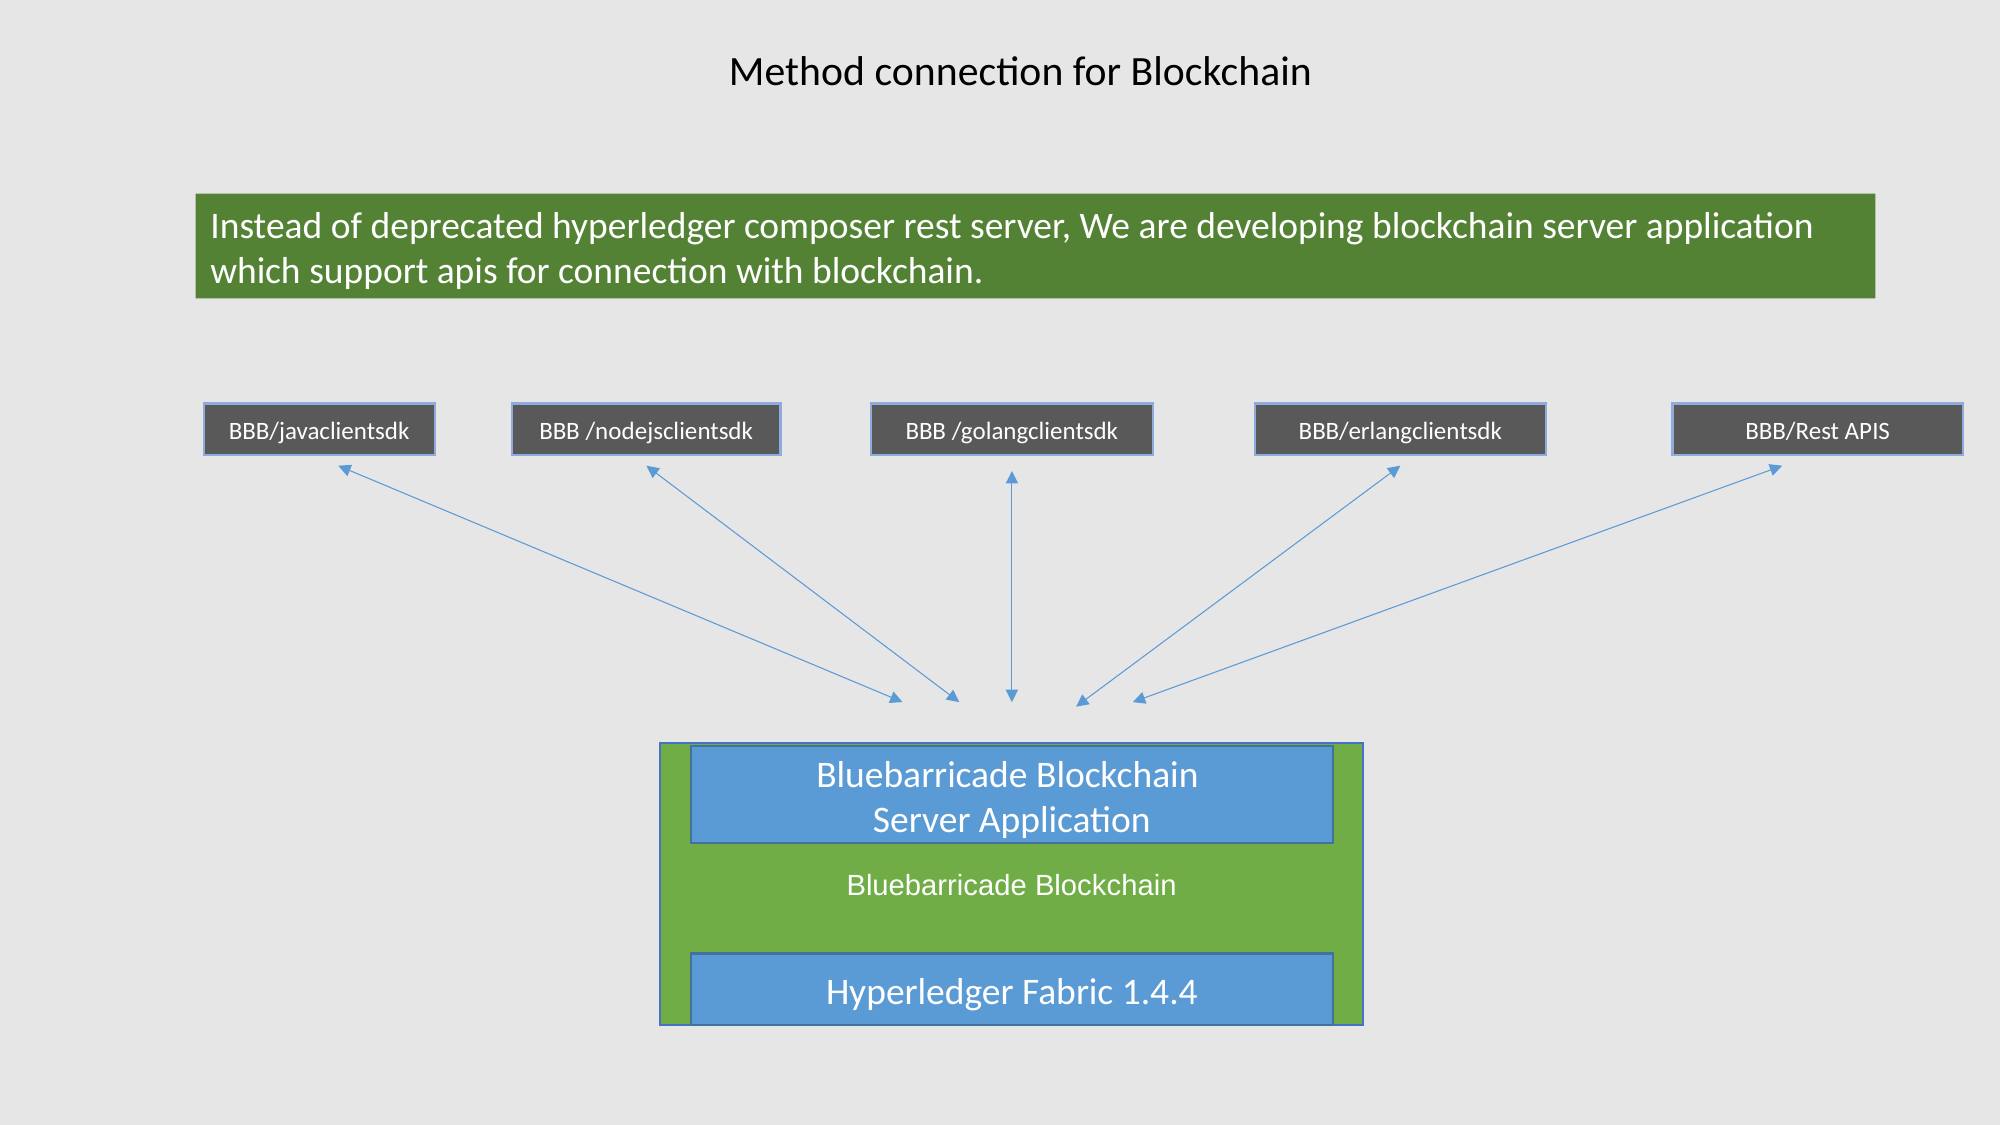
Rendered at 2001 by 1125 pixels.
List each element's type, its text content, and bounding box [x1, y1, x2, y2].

text_box BBB/Rest APIS [1671, 402, 1964, 456]
text_box Hyperledger Fabric 1.4.4 [690, 952, 1334, 1026]
text_box Instead of deprecated hyperledger composer rest server, We are developing blockchain server application which support apis for connection with blockchain. [195, 193, 1876, 299]
text_box Method connection for Blockchain [714, 36, 1367, 101]
text_box BBB/erlangclientsdk [1254, 402, 1547, 456]
text_box BBB /golangclientsdk [870, 402, 1154, 456]
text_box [338, 465, 646, 702]
text_box BBB/javaclientsdk [203, 402, 436, 456]
text_box Bluebarricade Blockchain [659, 742, 1364, 1026]
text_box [646, 465, 960, 703]
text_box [1076, 465, 1401, 707]
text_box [1132, 465, 1783, 703]
text_box Bluebarricade Blockchain Server Application [690, 745, 1334, 844]
text_box BBB /nodejsclientsdk [511, 402, 782, 456]
